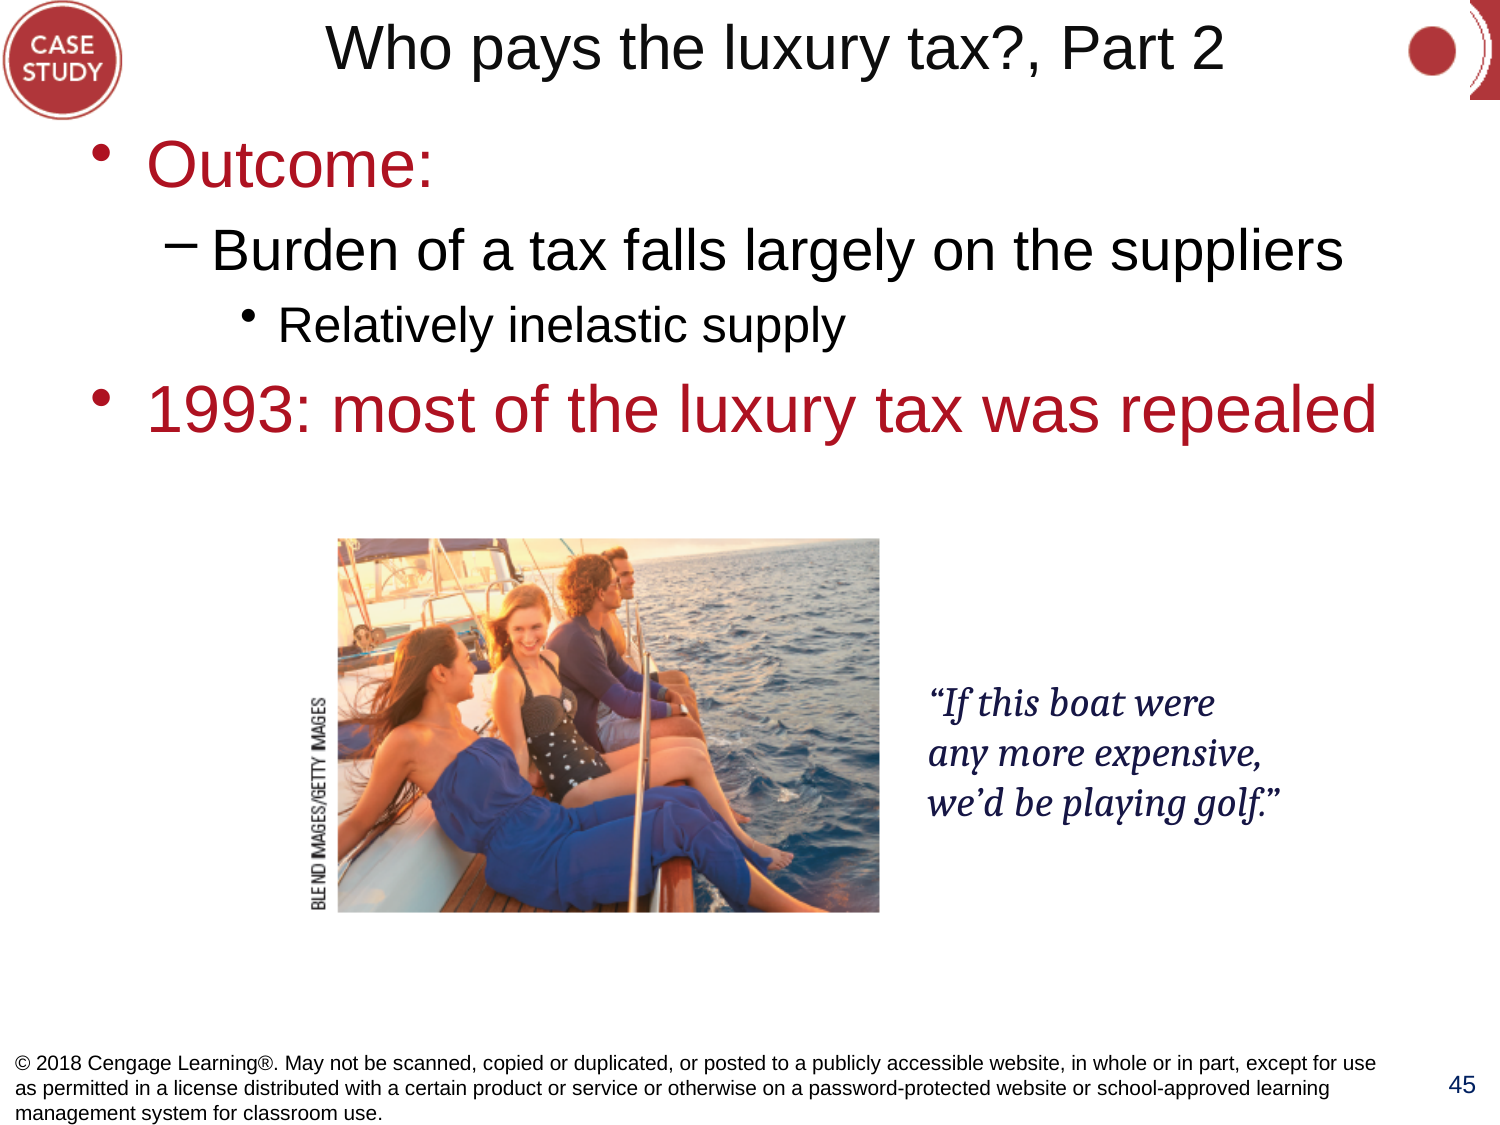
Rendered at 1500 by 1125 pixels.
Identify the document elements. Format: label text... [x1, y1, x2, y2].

list Outcome: Burden of a tax falls largely on the suppliers Relatively inelastic supply 1993: most of the luxury tax was repealed [75, 112, 1450, 475]
list “If this boat were any more expensive, we’d be playing golf.” [912, 667, 1300, 881]
footer © 2018 Cengage Learning®. May not be scanned, copied or duplicated, or posted to a publicly accessible website, in whole or in part, except for use as permitted in a license distributed with a certain product or service or otherwise on a password-protected website or school-approved learning management system for classroom use. [0, 1050, 1418, 1125]
picture [0, 0, 130, 124]
picture [298, 534, 886, 916]
title Who pays the luxury tax?, Part 2 [83, 0, 1470, 97]
picture [1470, 0, 1500, 100]
slide_number 45 [1424, 1060, 1500, 1125]
